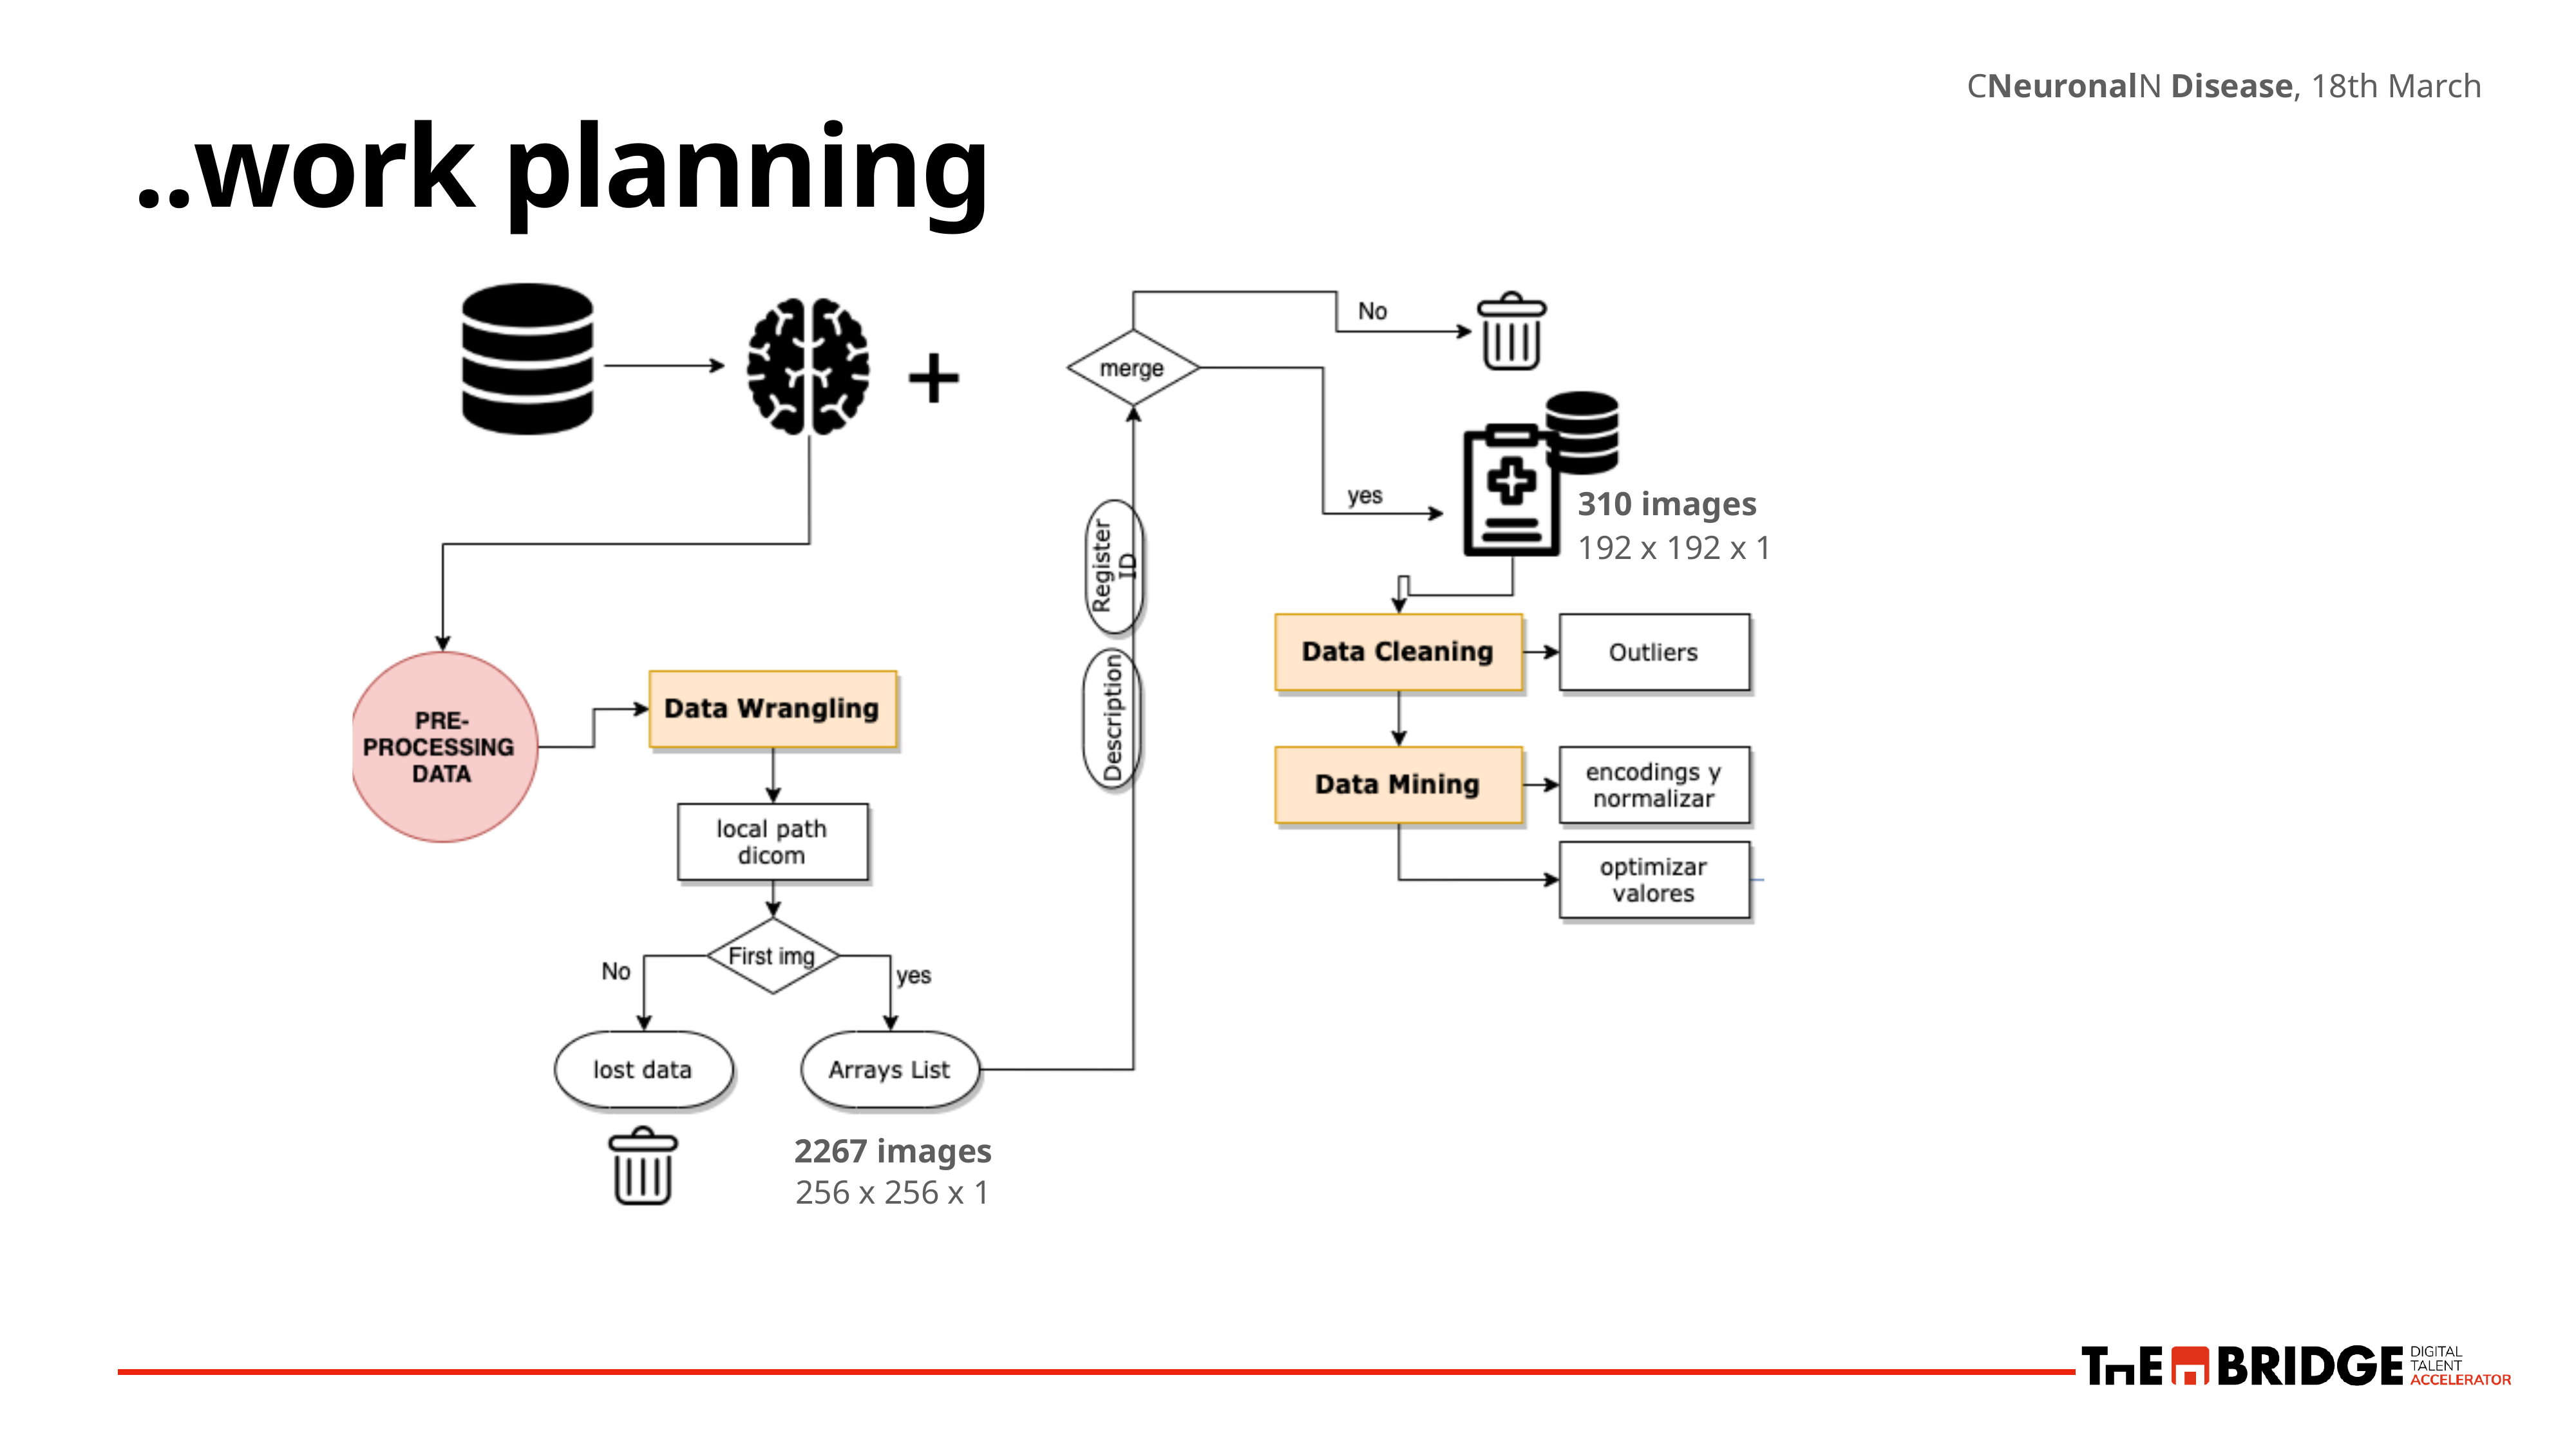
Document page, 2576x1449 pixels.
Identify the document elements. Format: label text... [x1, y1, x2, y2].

text_box ..work planning [127, 114, 2449, 266]
text_box CNeuronalN Disease, 18th March [1962, 59, 2488, 109]
picture [2061, 1327, 2530, 1403]
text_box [352, 268, 2233, 1331]
